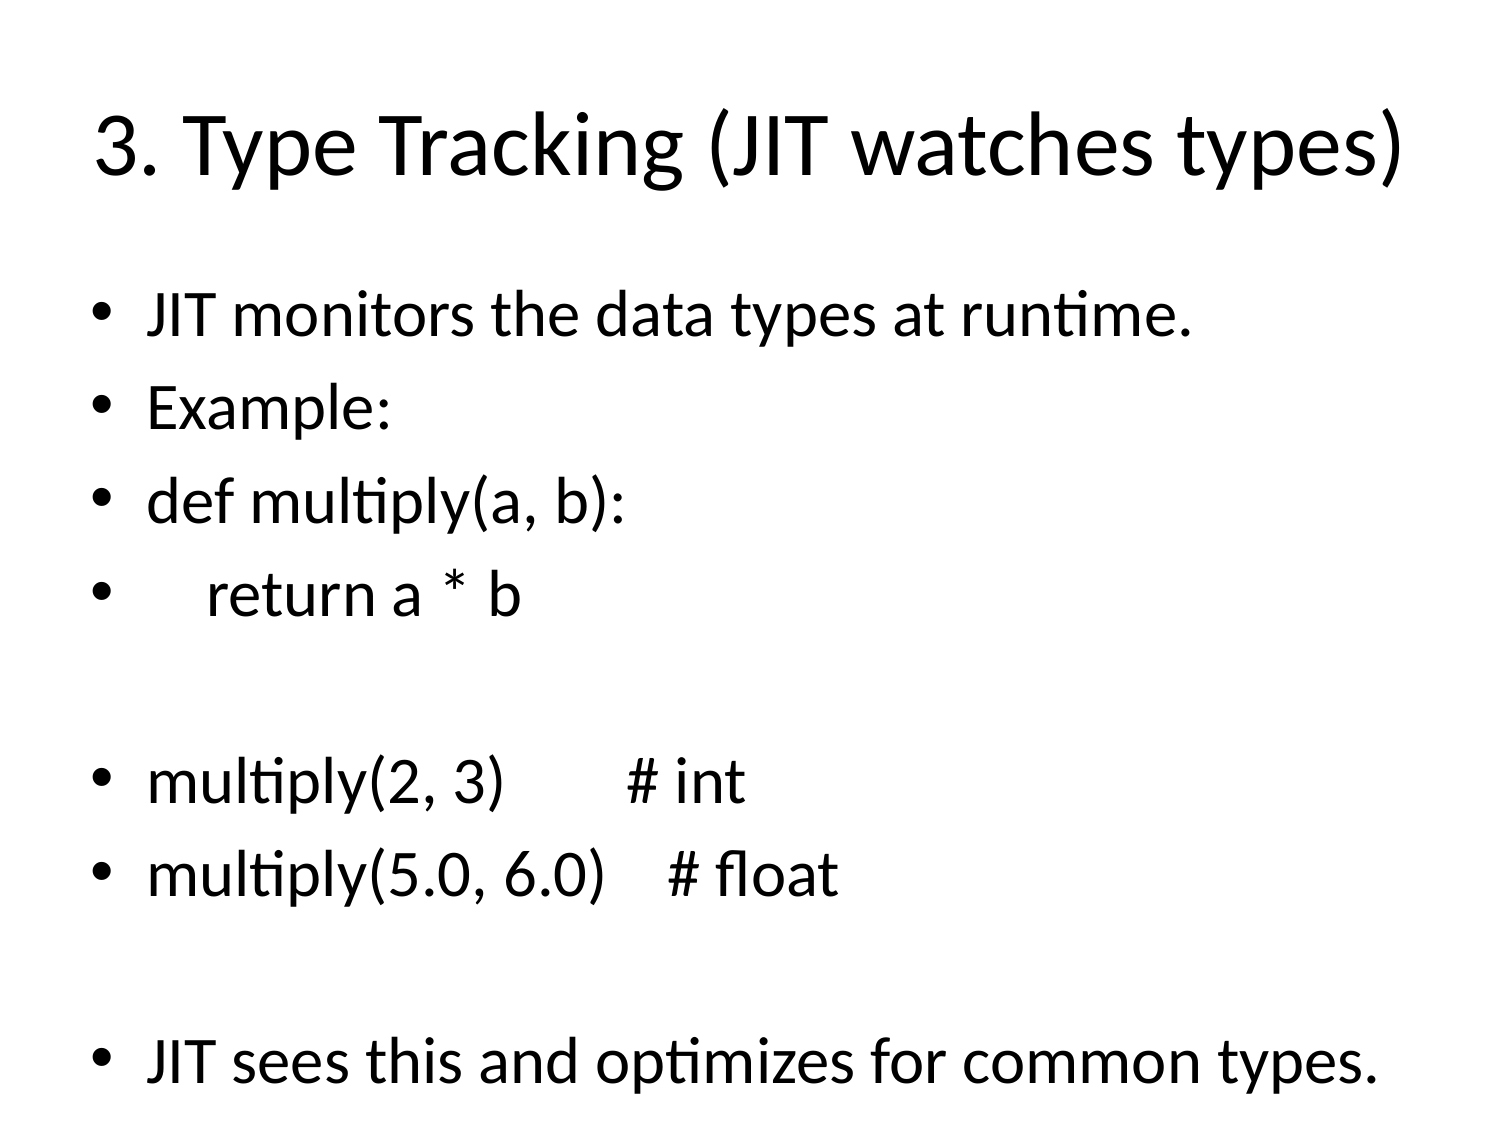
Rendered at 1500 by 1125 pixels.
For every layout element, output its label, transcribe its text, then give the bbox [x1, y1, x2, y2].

title 3. Type Tracking (JIT watches types) [75, 45, 1425, 233]
list JIT monitors the data types at runtime. Example: def multiply(a, b): return a * b multiply(2, 3) # int multiply(5.0, 6.0) # float JIT sees this and optimizes for common types. [75, 262, 1425, 1005]
